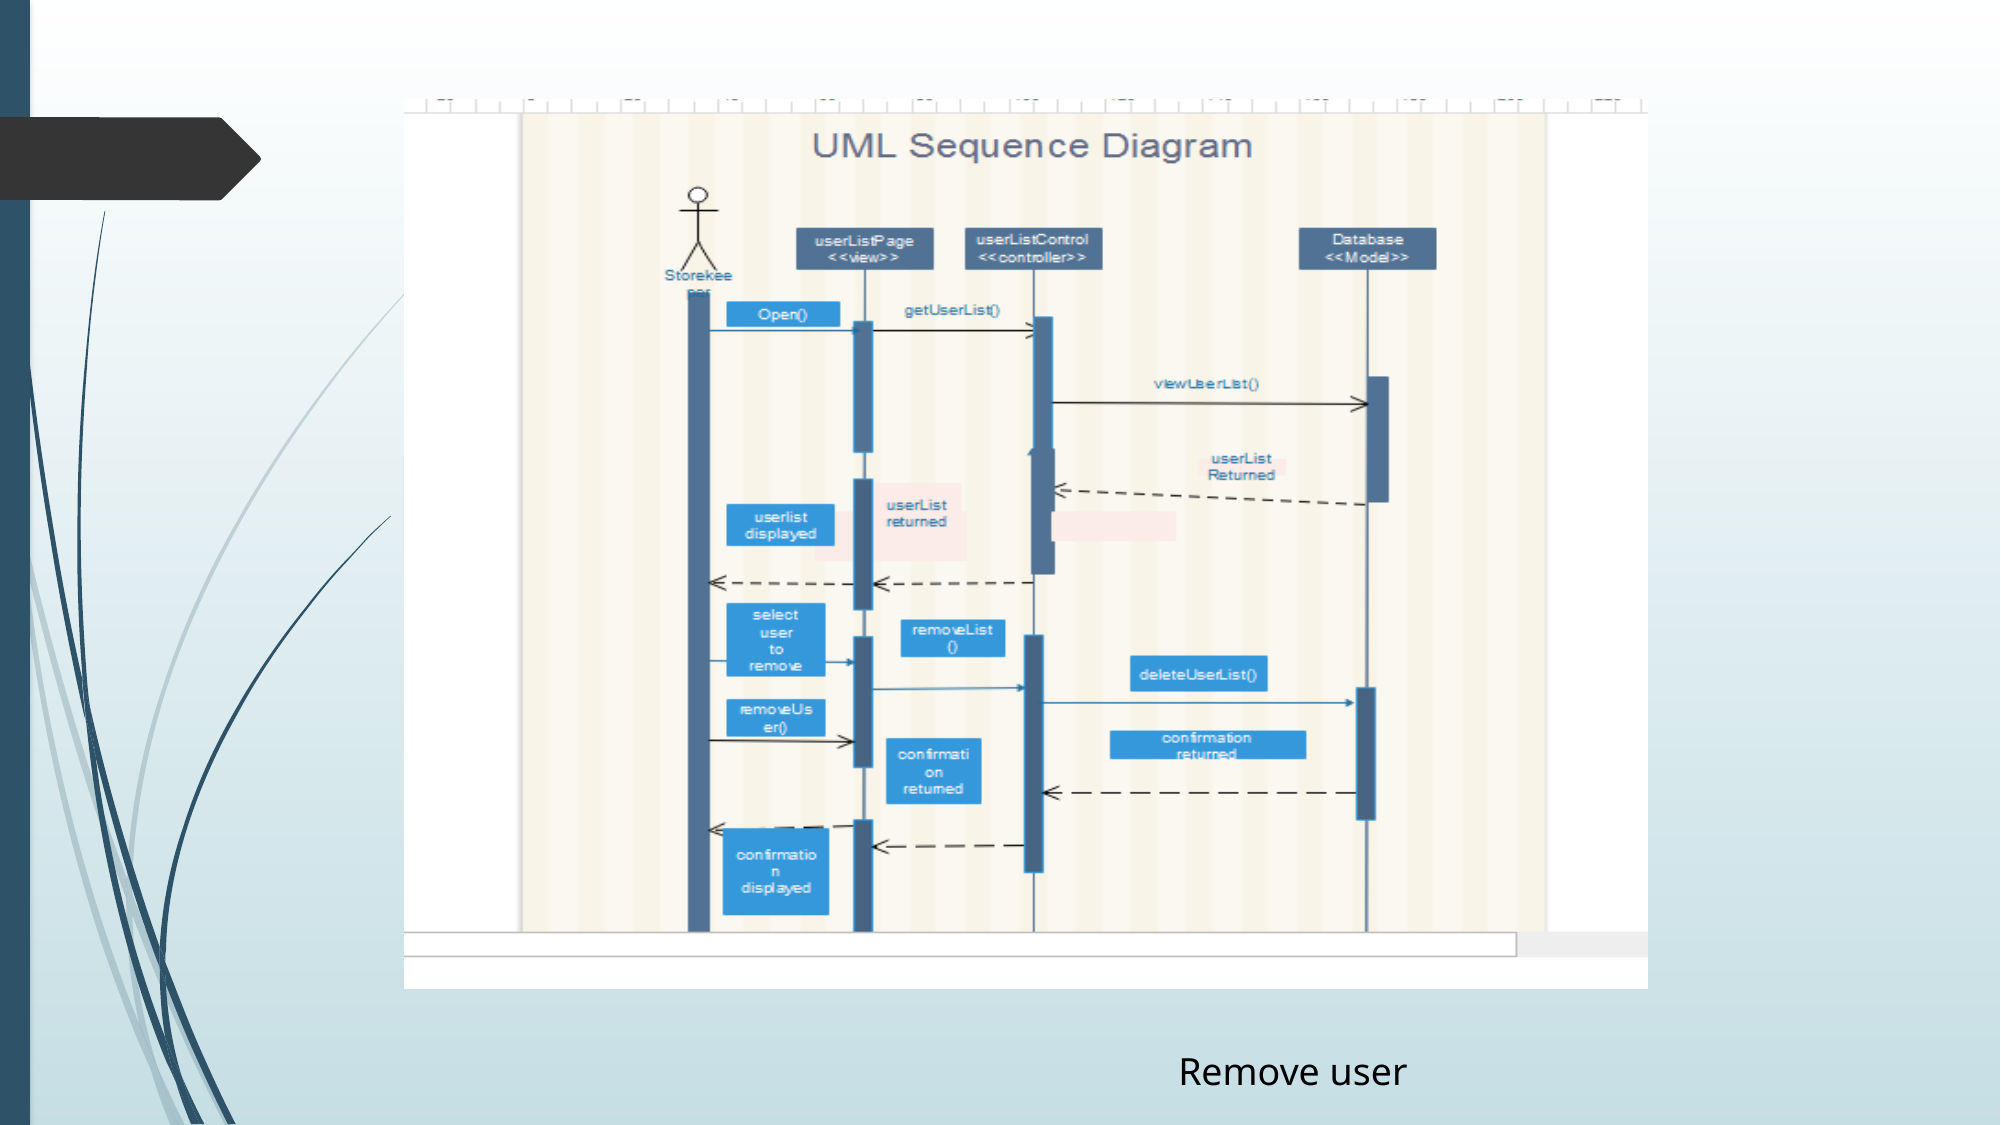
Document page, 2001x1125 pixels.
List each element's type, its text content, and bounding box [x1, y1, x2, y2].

text_box Remove user [1163, 1040, 1605, 1101]
picture [404, 99, 1648, 990]
